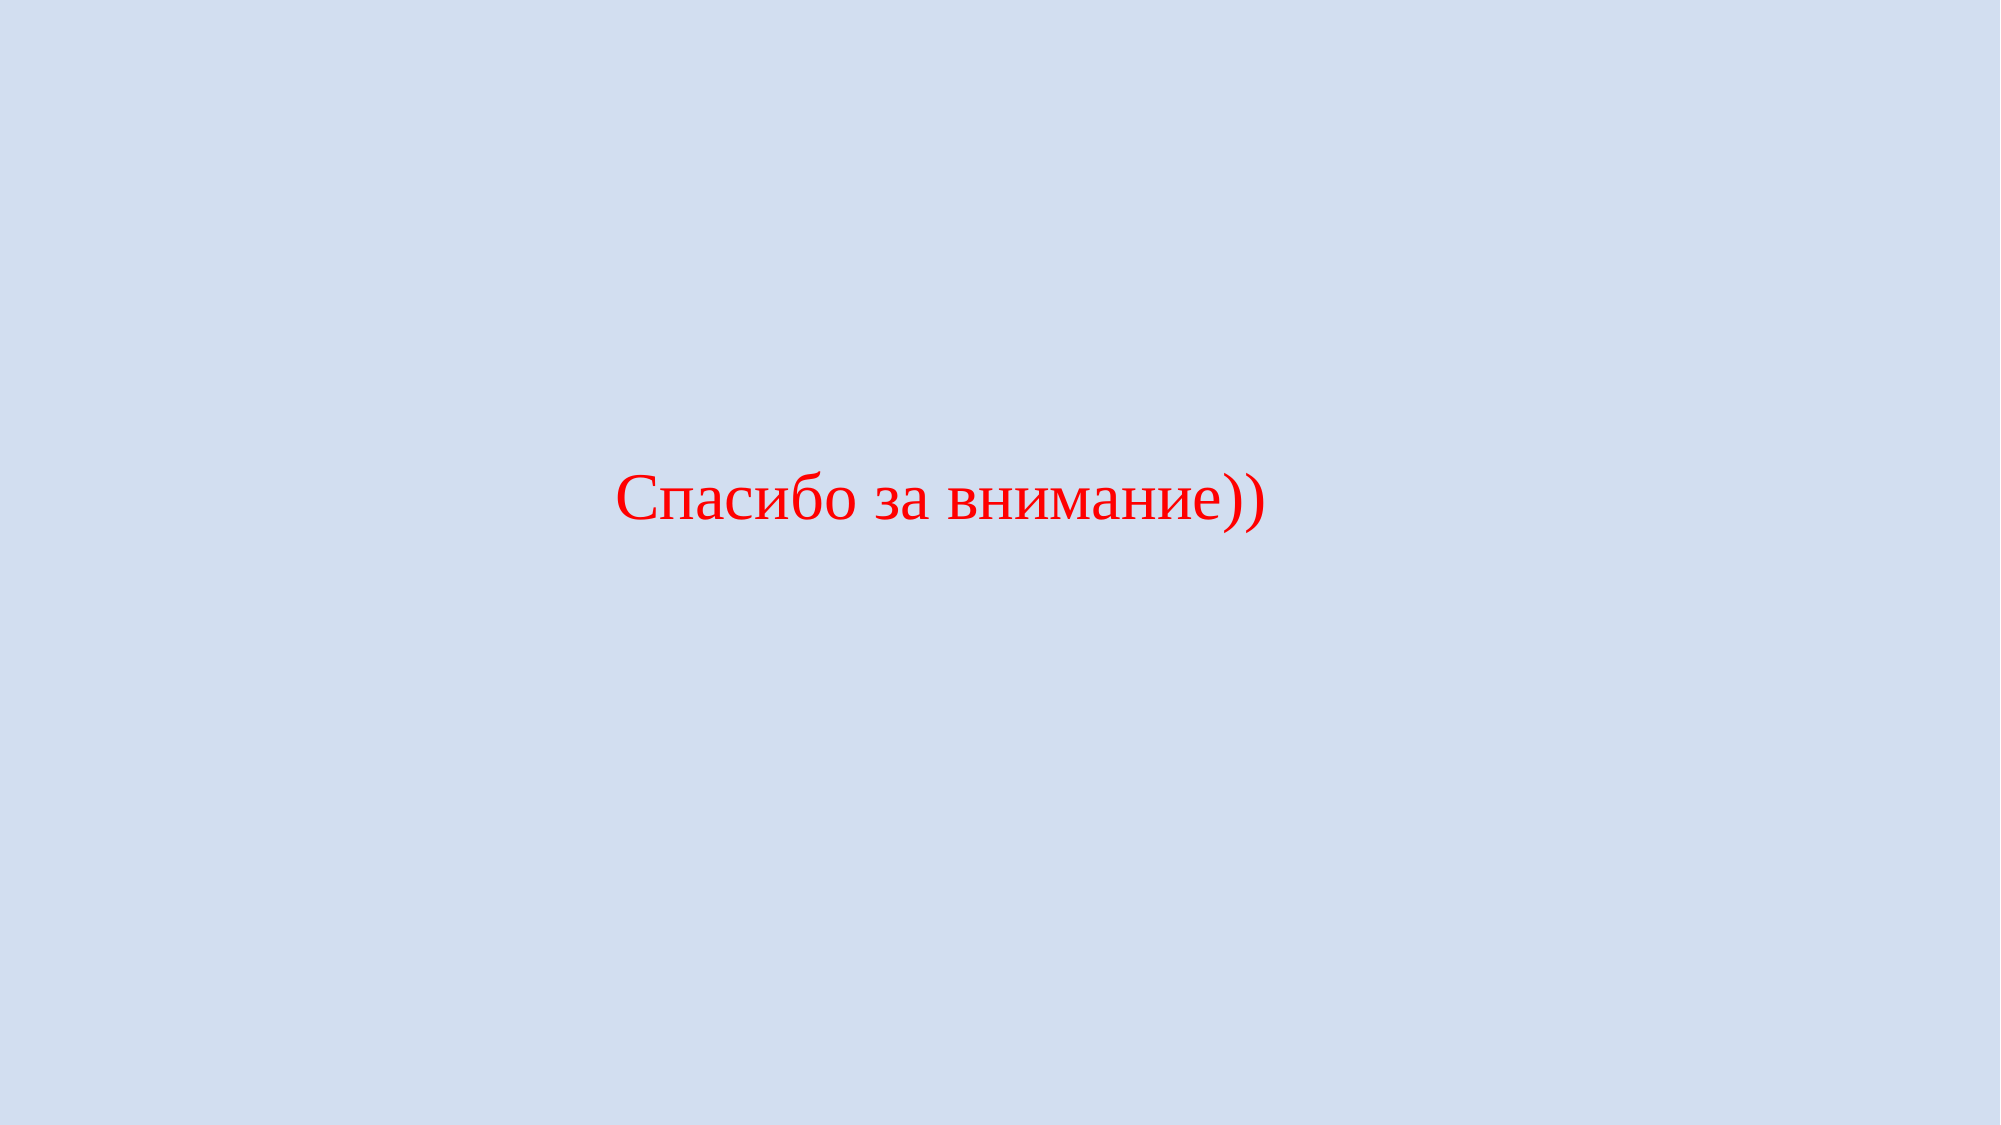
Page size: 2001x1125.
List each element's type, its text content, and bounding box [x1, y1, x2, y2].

text_box Спасибо за внимание)) [600, 445, 1682, 541]
